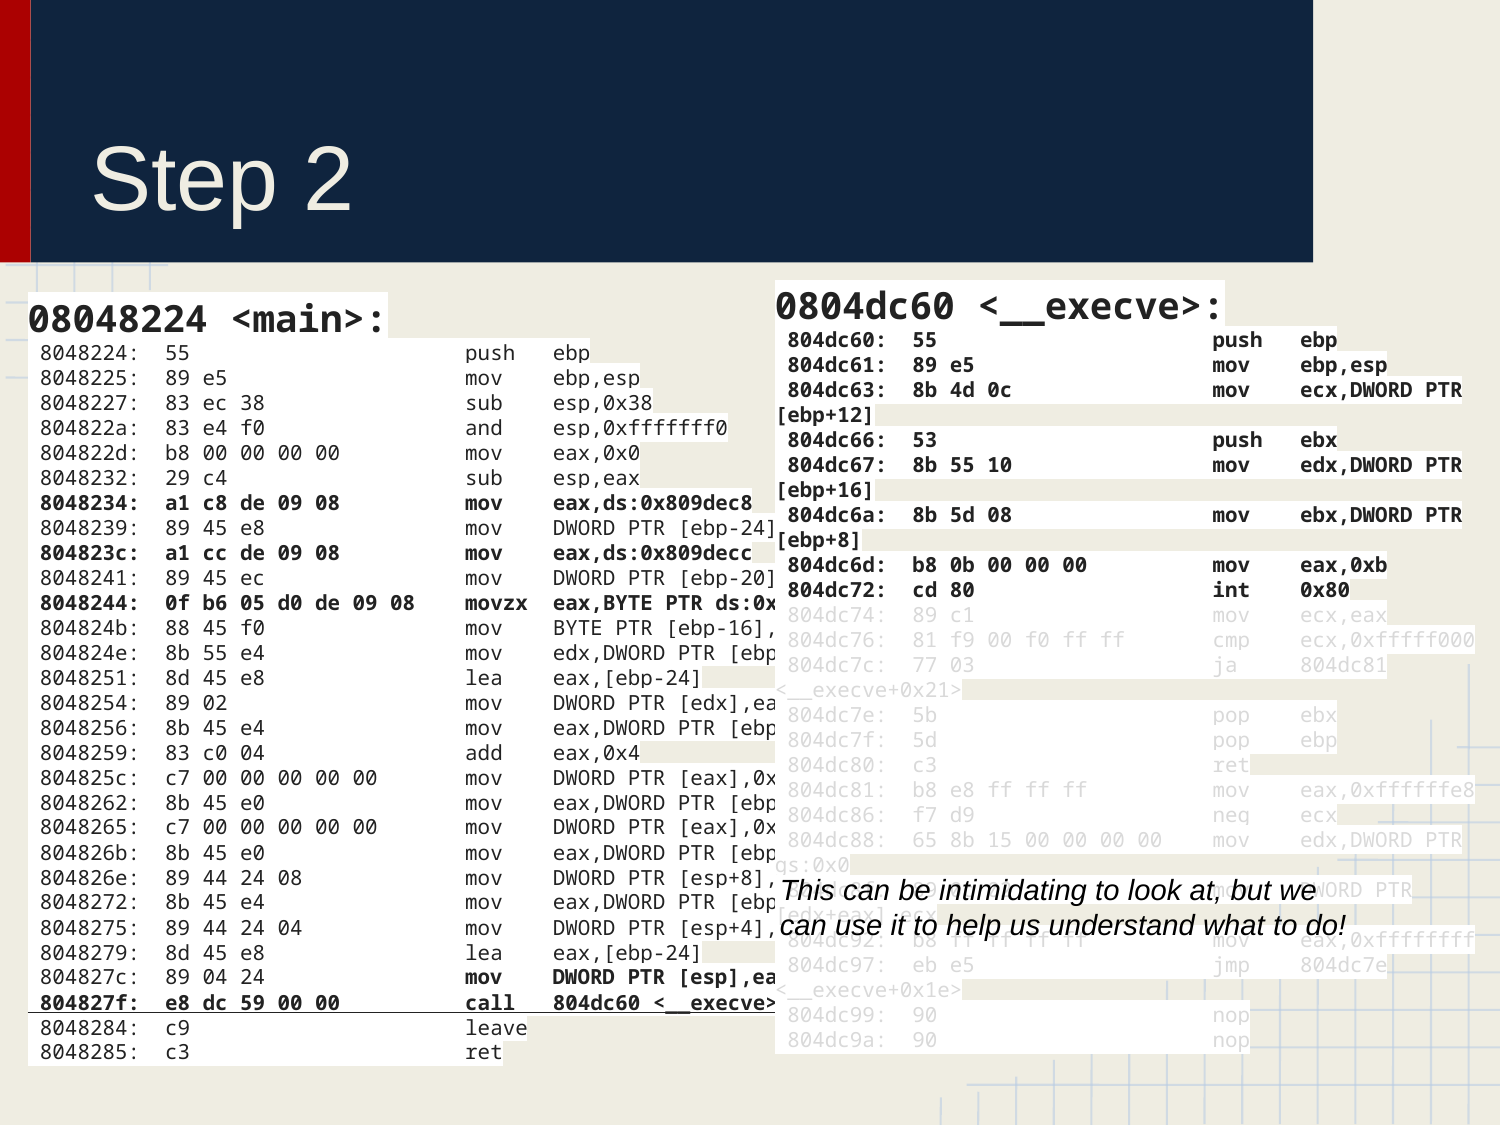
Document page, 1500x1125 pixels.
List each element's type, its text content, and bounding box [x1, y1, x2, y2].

title Step 2 [75, 22, 1276, 244]
text_box This can be intimidating to look at, but we can use it to help us understand what to do! [764, 856, 1371, 1059]
list 08048224 <main>: 8048224: 55 push ebp 8048225: 89 e5 mov ebp,esp 8048227: 83 ec 38 sub esp,0x38 804822a: 83 e4 f0 and esp,0xfffffff0 804822d: b8 00 00 00 00 mov eax,0x0 8048232: 29 c4 sub esp,eax 8048234: a1 c8 de 09 08 mov eax,ds:0x809dec8 8048239: 89 45 e8 mov DWORD PTR [ebp-24],eax 804823c: a1 cc de 09 08 mov eax,ds:0x809decc 8048241: 89 45 ec mov DWORD PTR [ebp-20],eax 8048244: 0f b6 05 d0 de 09 08 movzx eax,BYTE PTR ds:0x809ded0 804824b: 88 45 f0 mov BYTE PTR [ebp-16],al 804824e: 8b 55 e4 mov edx,DWORD PTR [ebp-28] 8048251: 8d 45 e8 lea eax,[ebp-24] 8048254: 89 02 mov DWORD PTR [edx],eax 8048256: 8b 45 e4 mov eax,DWORD PTR [ebp-28] 8048259: 83 c0 04 add eax,0x4 804825c: c7 00 00 00 00 00 mov DWORD PTR [eax],0x0 8048262: 8b 45 e0 mov eax,DWORD PTR [ebp-32] 8048265: c7 00 00 00 00 00 mov DWORD PTR [eax],0x0 804826b: 8b 45 e0 mov eax,DWORD PTR [ebp-32] 804826e: 89 44 24 08 mov DWORD PTR [esp+8],eax 8048272: 8b 45 e4 mov eax,DWORD PTR [ebp-28] 8048275: 89 44 24 04 mov DWORD PTR [esp+4],eax 8048279: 8d 45 e8 lea eax,[ebp-24] 804827c: 89 04 24 mov DWORD PTR [esp],eax 804827f: e8 dc 59 00 00 call 804dc60 <__execve> 8048284: c9 leave 8048285: c3 ret [12, 279, 937, 1074]
list 0804dc60 <__execve>: 804dc60: 55 push ebp 804dc61: 89 e5 mov ebp,esp 804dc63: 8b 4d 0c mov ecx,DWORD PTR [ebp+12] 804dc66: 53 push ebx 804dc67: 8b 55 10 mov edx,DWORD PTR [ebp+16] 804dc6a: 8b 5d 08 mov ebx,DWORD PTR [ebp+8] 804dc6d: b8 0b 00 00 00 mov eax,0xb 804dc72: cd 80 int 0x80 804dc74: 89 c1 mov ecx,eax 804dc76: 81 f9 00 f0 ff ff cmp ecx,0xfffff000 804dc7c: 77 03 ja 804dc81 <__execve+0x21> 804dc7e: 5b pop ebx 804dc7f: 5d pop ebp 804dc80: c3 ret 804dc81: b8 e8 ff ff ff mov eax,0xffffffe8 804dc86: f7 d9 neg ecx 804dc88: 65 8b 15 00 00 00 00 mov edx,DWORD PTR gs:0x0 804dc8f: 89 0c 02 mov DWORD PTR [edx+eax],ecx 804dc92: b8 ff ff ff ff mov eax,0xffffffff 804dc97: eb e5 jmp 804dc7e <__execve+0x1e> 804dc99: 90 nop 804dc9a: 90 nop [759, 267, 1500, 1062]
